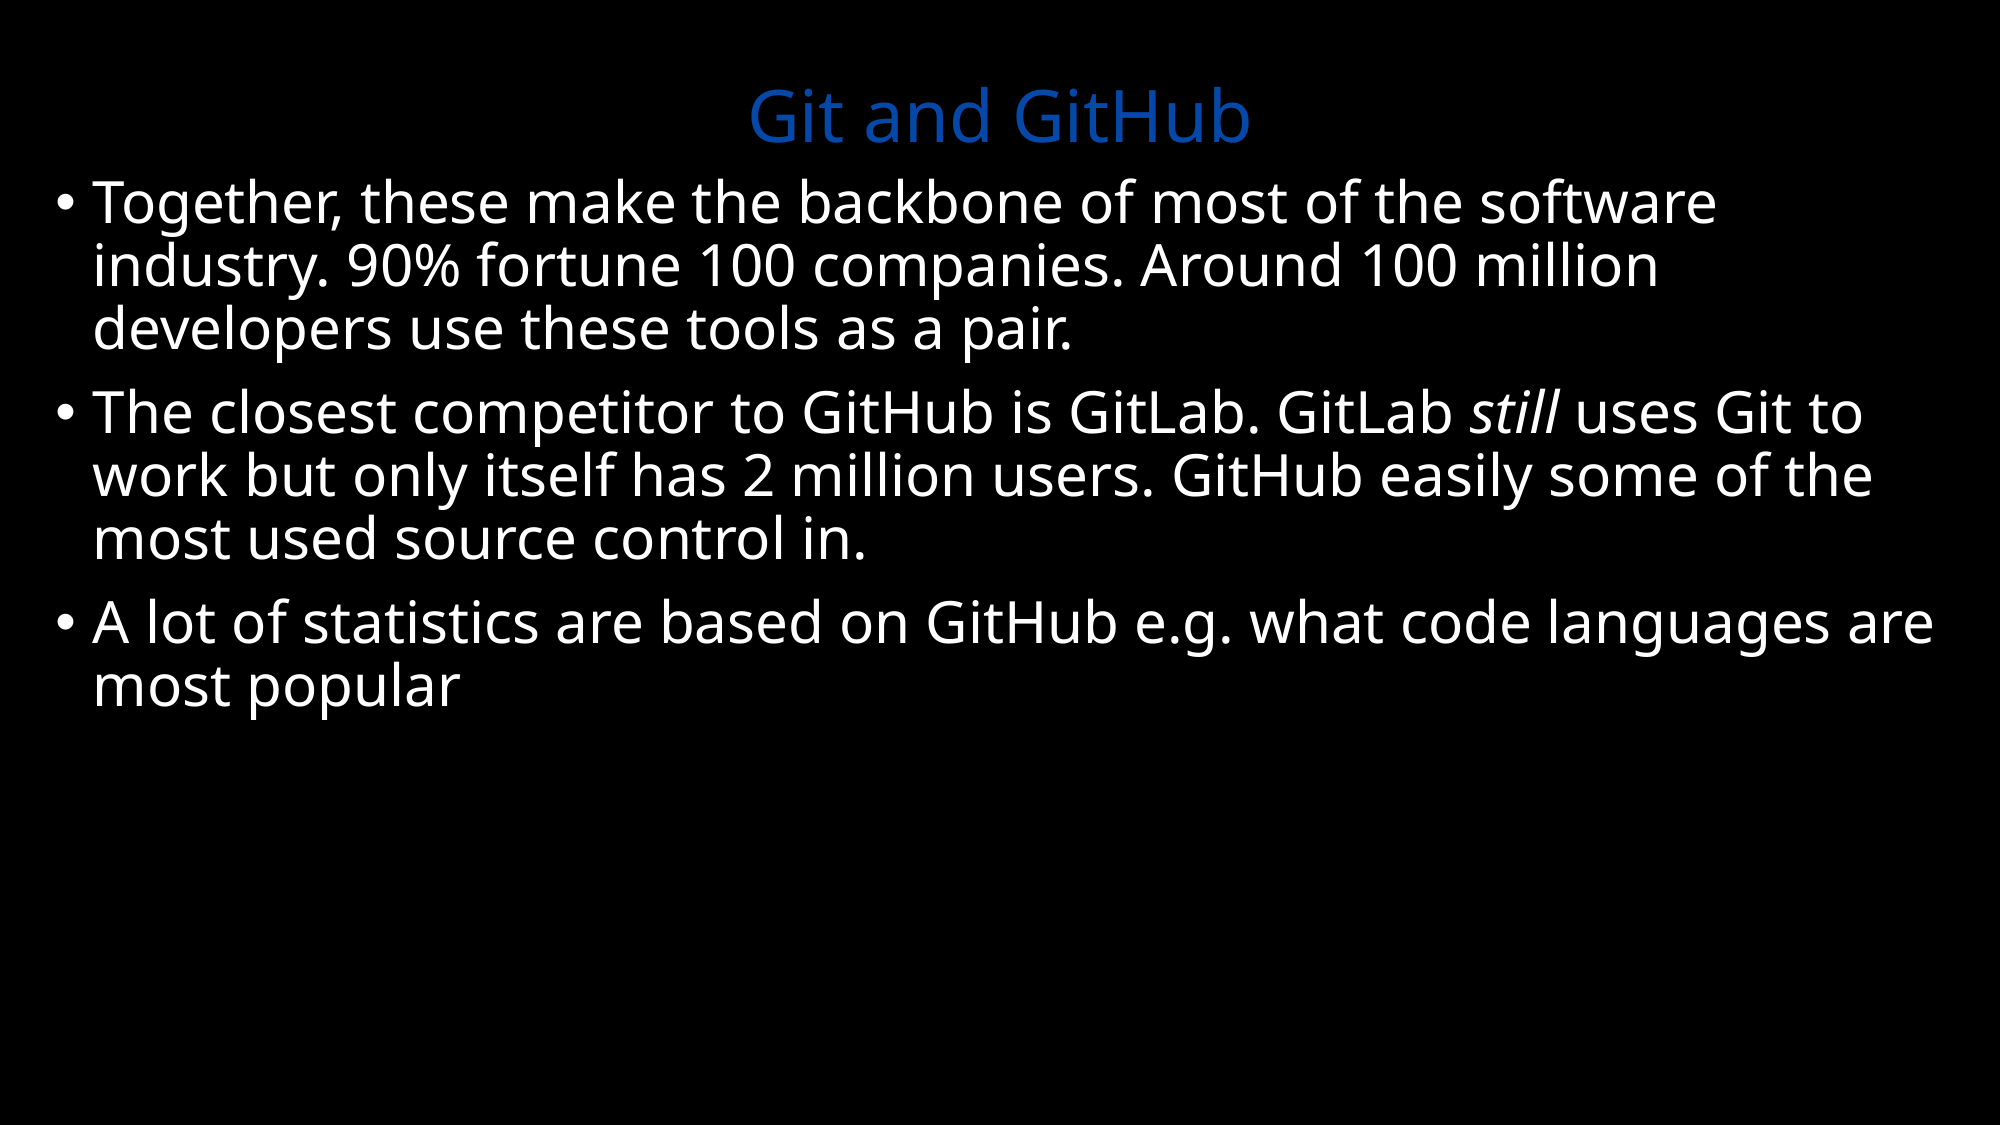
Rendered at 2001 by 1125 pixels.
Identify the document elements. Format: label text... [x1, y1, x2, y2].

list Together, these make the backbone of most of the software industry. 90% fortune 100 companies. Around 100 million developers use these tools as a pair. The closest competitor to GitHub is GitLab. GitLab still uses Git to work but only itself has 2 million users. GitHub easily some of the most used source control in. A lot of statistics are based on GitHub e.g. what code languages are most popular [40, 166, 1960, 1091]
title Git and GitHub [249, 72, 1750, 166]
